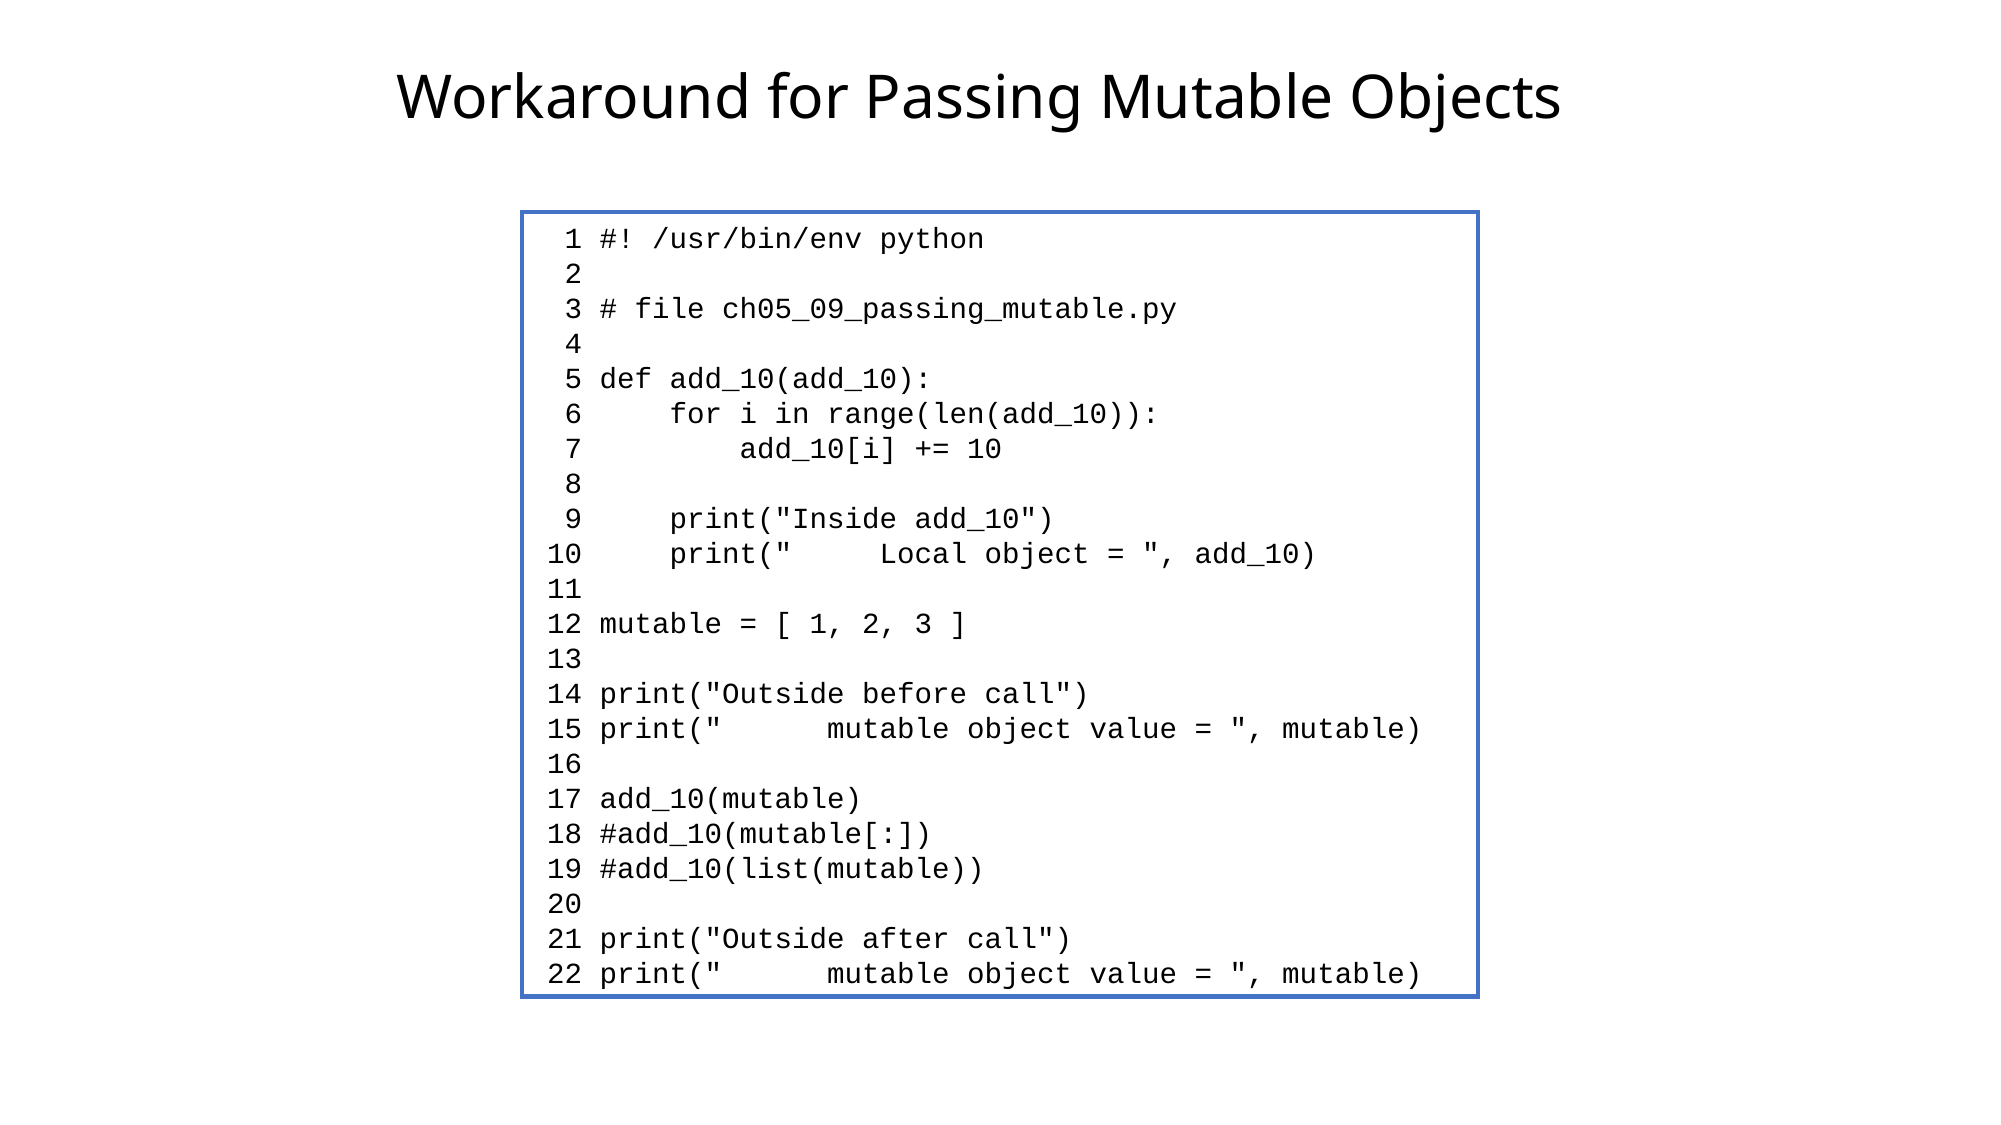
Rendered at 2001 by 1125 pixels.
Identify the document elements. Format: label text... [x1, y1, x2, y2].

title Workaround for Passing Mutable Objects [381, 47, 1619, 151]
text_box 1 #! /usr/bin/env python 2 3 # file ch05_09_passing_mutable.py 4 5 def add_10(add_10): 6 for i in range(len(add_10)): 7 add_10[i] += 10 8 9 print("Inside add_10") 10 print(" Local object = ", add_10) 11 12 mutable = [ 1, 2, 3 ] 13 14 print("Outside before call") 15 print(" mutable object value = ", mutable) 16 17 add_10(mutable) 18 #add_10(mutable[:]) 19 #add_10(list(mutable)) 20 21 print("Outside after call") 22 print(" mutable object value = ", mutable) [521, 212, 1479, 997]
